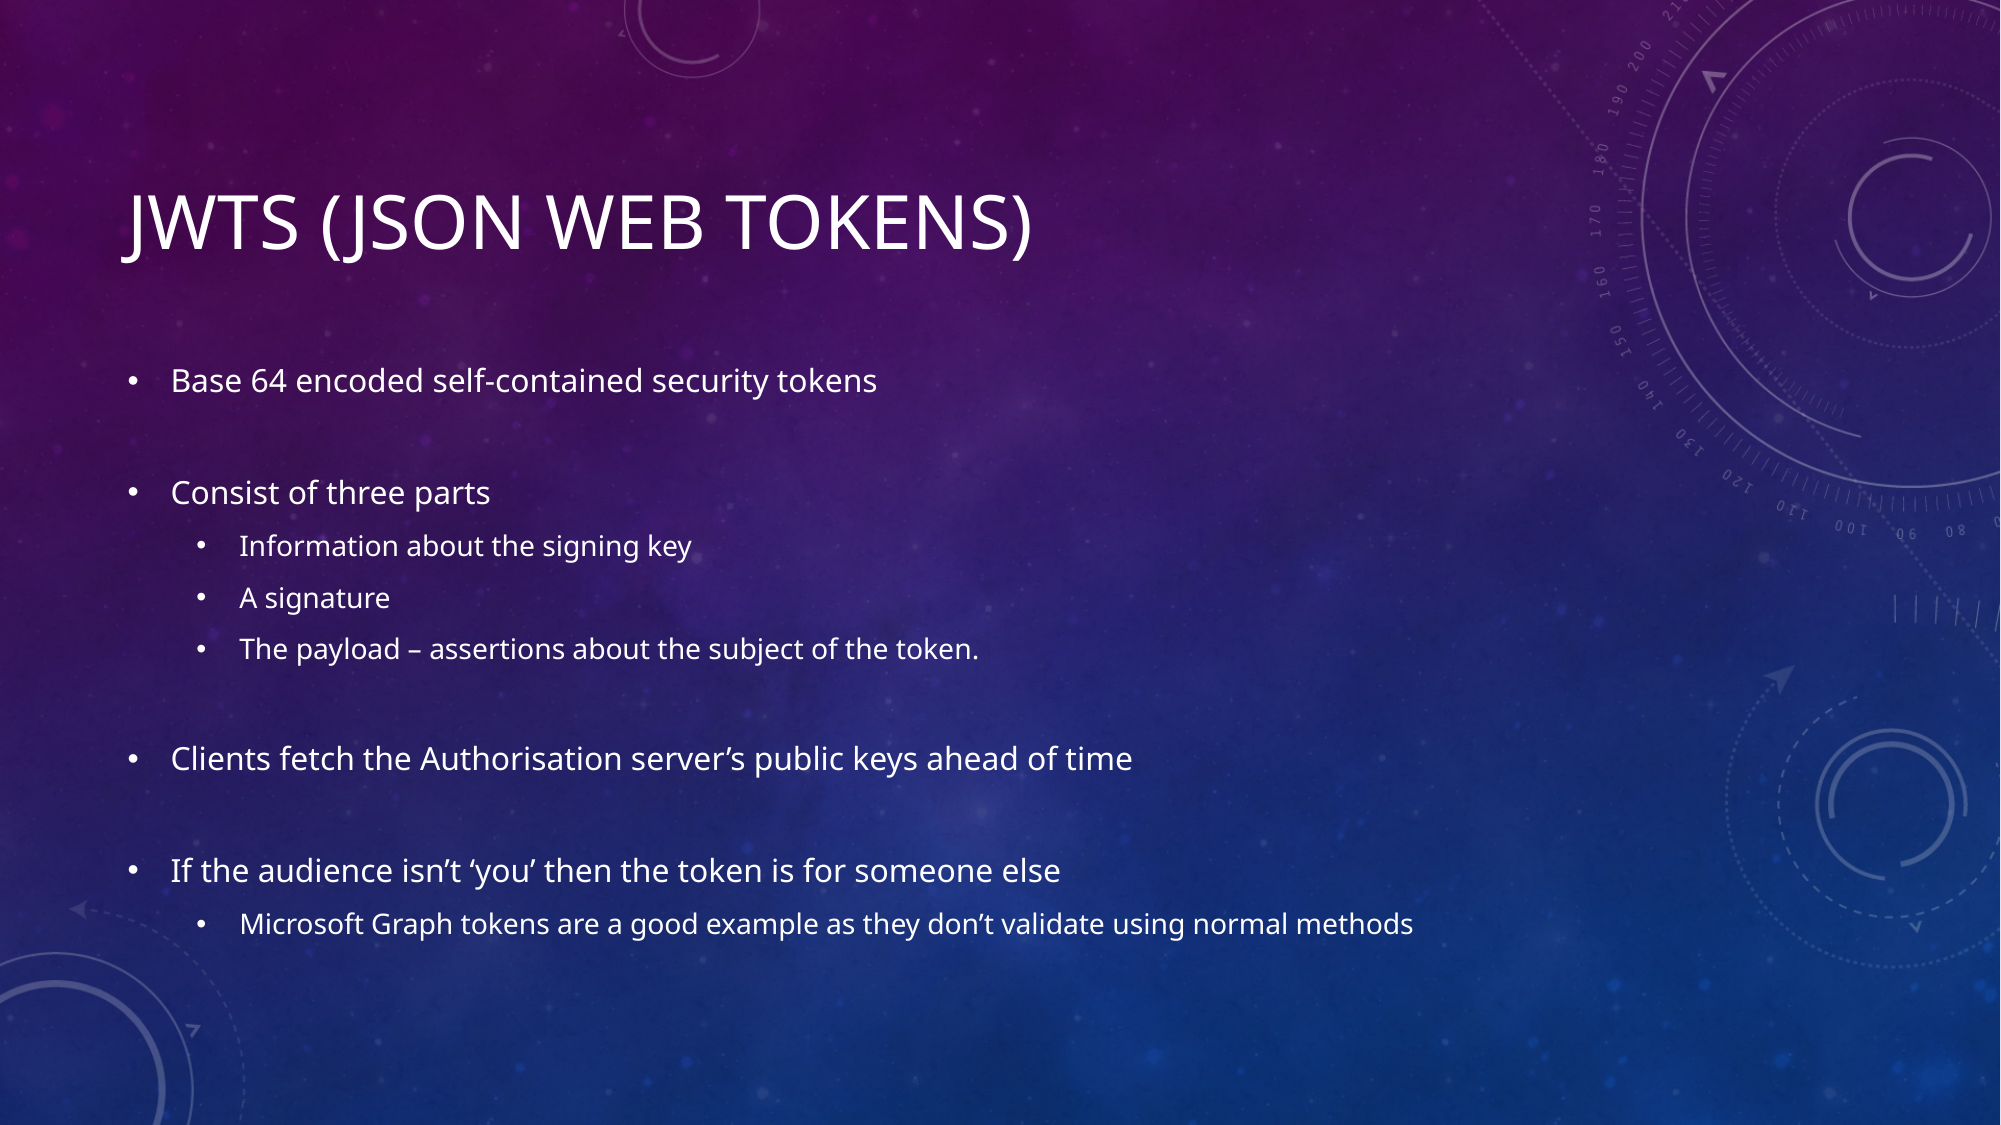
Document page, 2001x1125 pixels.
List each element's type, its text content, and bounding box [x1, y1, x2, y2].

list Base 64 encoded self-contained security tokens Consist of three parts Information about the signing key A signature The payload – assertions about the subject of the token. Clients fetch the Authorisation server’s public keys ahead of time If the audience isn’t ‘you’ then the token is for someone else Microsoft Graph tokens are a good example as they don’t validate using normal methods [112, 351, 1775, 950]
picture [0, 0, 2001, 1125]
title JWTs (Json Web Tokens) [112, 99, 1775, 339]
